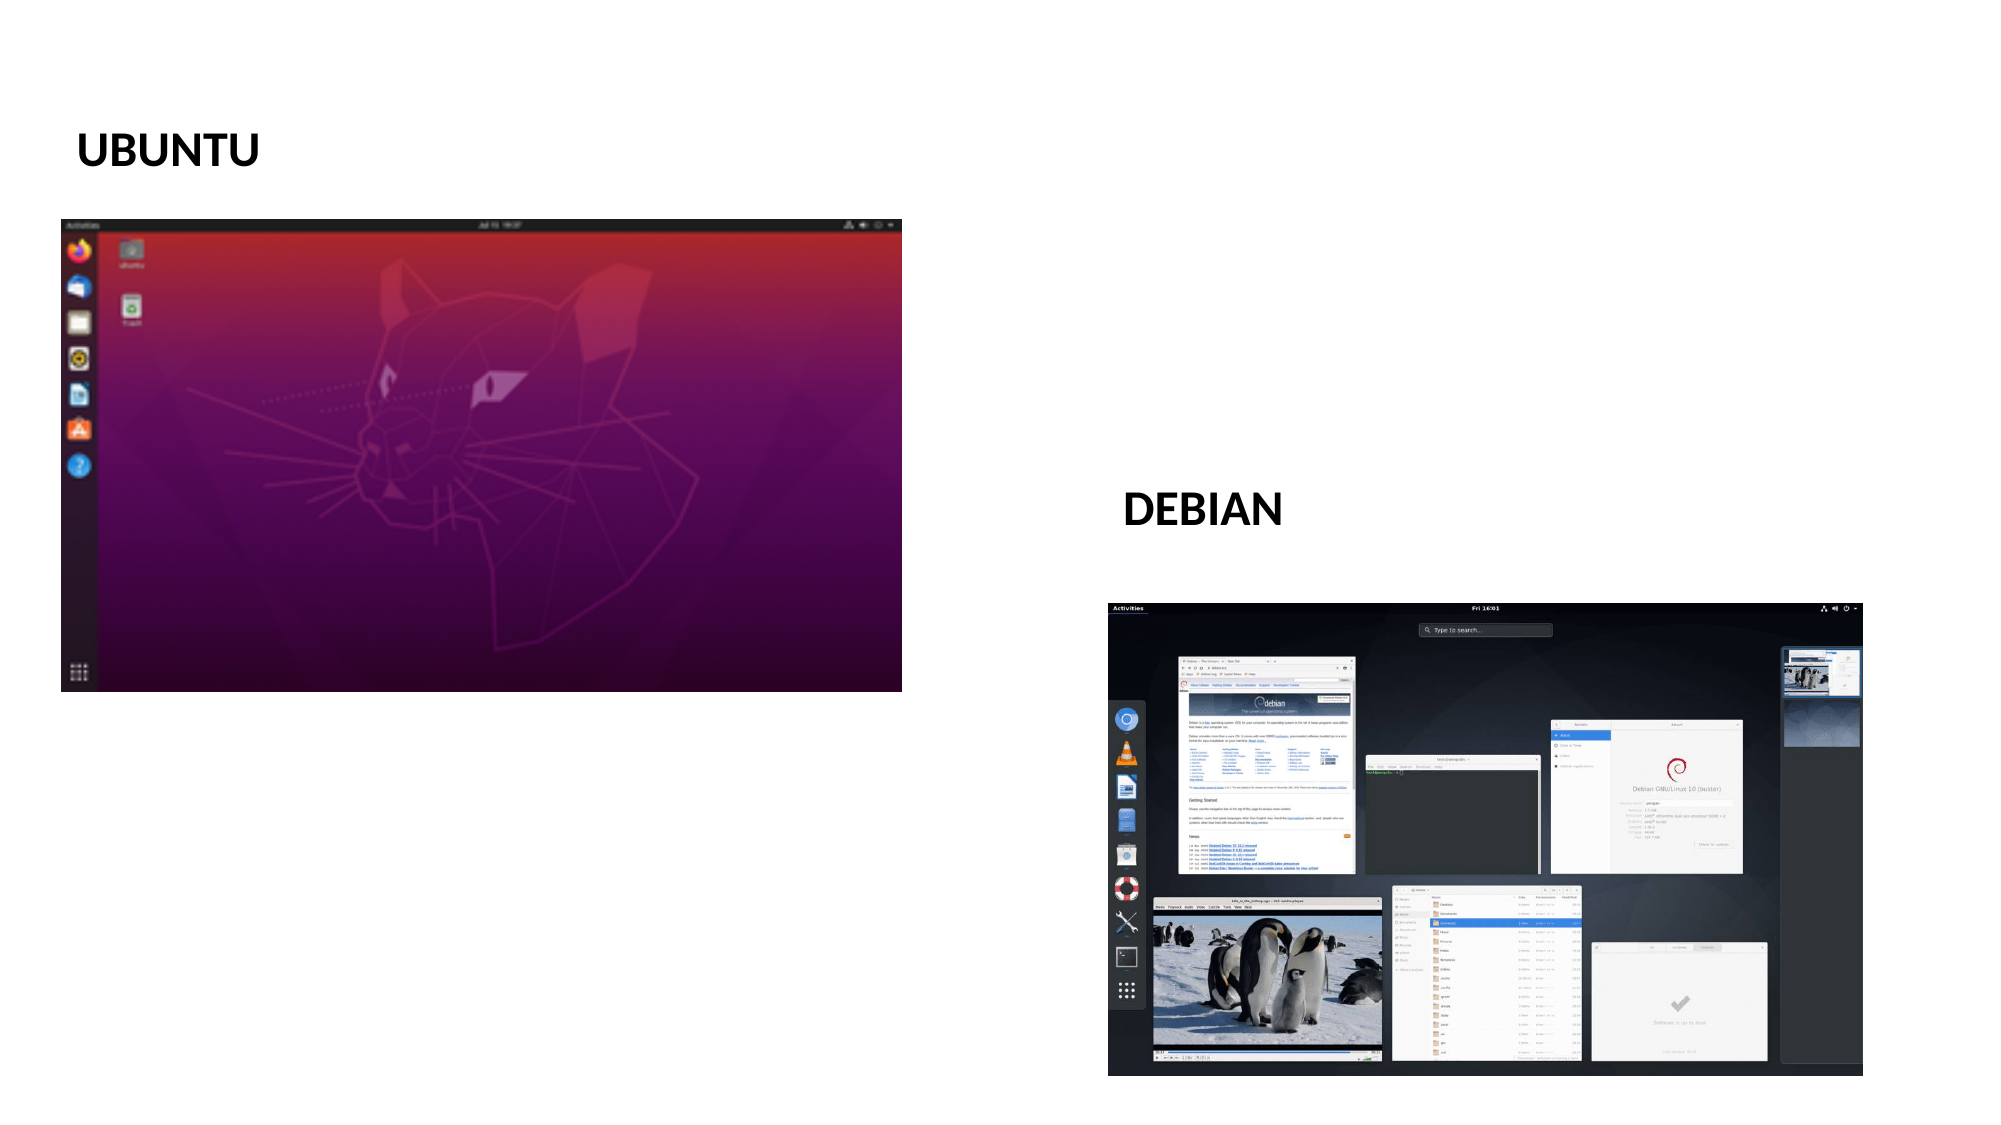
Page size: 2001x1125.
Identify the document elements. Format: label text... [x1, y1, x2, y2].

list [1108, 603, 1863, 1076]
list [61, 219, 902, 692]
list DEBIAN [1108, 408, 1959, 545]
list UBUNTU [61, 49, 908, 185]
